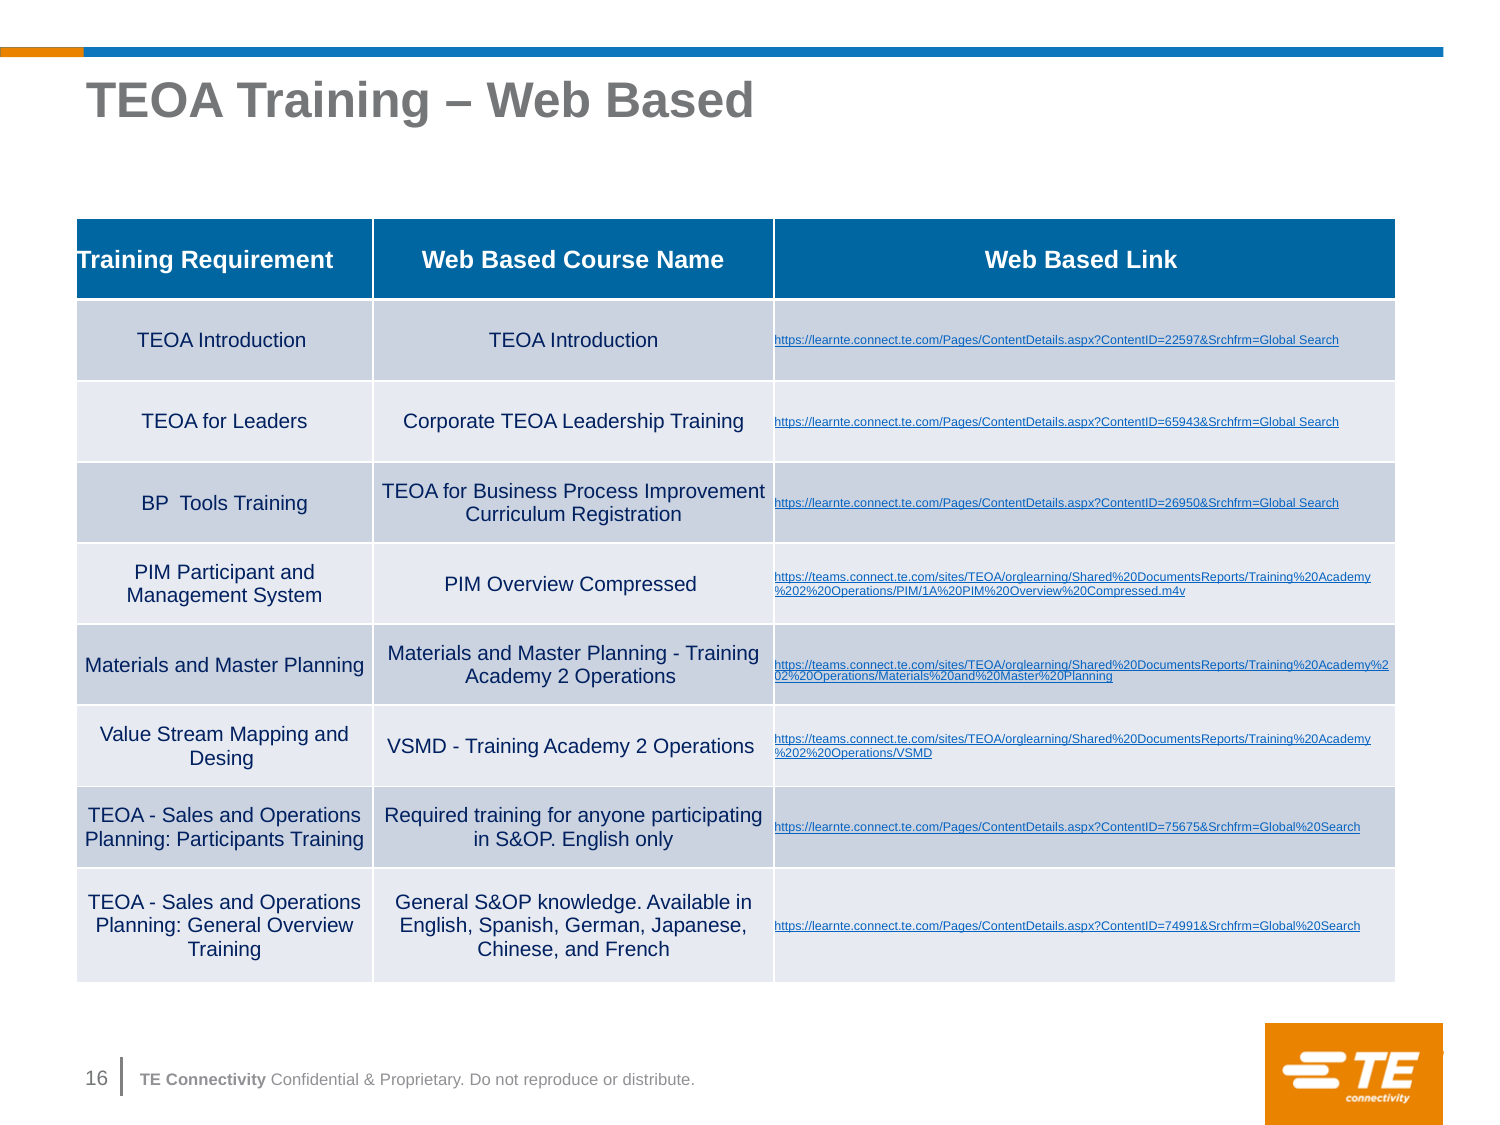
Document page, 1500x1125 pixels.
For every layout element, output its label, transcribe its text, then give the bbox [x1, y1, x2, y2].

table_cell Value Stream Mapping and Desing [77, 706, 372, 786]
table_cell TEOA for Business Process Improvement Curriculum Registration [374, 463, 773, 542]
table_cell TEOA - Sales and Operations Planning: Participants Training [77, 787, 372, 867]
table_cell Required training for anyone participating in S&OP. English only [374, 787, 773, 867]
table_cell Corporate TEOA Leadership Training [374, 382, 773, 461]
slide_number 16 [10, 1047, 124, 1108]
table_cell https://teams.connect.te.com/sites/TEOA/orglearning/Shared%20DocumentsReports/Training%20Academy%202%20Operations/VSMD [775, 706, 1395, 786]
table_header Web Based Course Name [374, 219, 773, 298]
table_cell TEOA for Leaders [77, 382, 372, 461]
table_cell TEOA Introduction [374, 301, 773, 380]
table_header Web Based Link [775, 219, 1395, 298]
table_cell https://teams.connect.te.com/sites/TEOA/orglearning/Shared%20DocumentsReports/Training%20Academy%202%20Operations/PIM/1A%20PIM%20Overview%20Compressed.m4v [775, 544, 1395, 623]
table_cell https://learnte.connect.te.com/Pages/ContentDetails.aspx?ContentID=22597&Srchfrm=Global Search [775, 301, 1395, 380]
table_cell TEOA - Sales and Operations Planning: General Overview Training [77, 869, 372, 982]
table_cell https://learnte.connect.te.com/Pages/ContentDetails.aspx?ContentID=65943&Srchfrm=Global Search [775, 382, 1395, 461]
picture [1265, 1023, 1444, 1125]
table_cell Materials and Master Planning - Training Academy 2 Operations [374, 625, 773, 704]
table_cell PIM Overview Compressed [374, 544, 773, 623]
table_cell BP Tools Training [77, 463, 372, 542]
table_cell https://learnte.connect.te.com/Pages/ContentDetails.aspx?ContentID=75675&Srchfrm=Global%20Search [775, 787, 1395, 867]
table_cell TEOA Introduction [77, 301, 372, 380]
table_cell https://learnte.connect.te.com/Pages/ContentDetails.aspx?ContentID=26950&Srchfrm=Global Search [775, 463, 1395, 542]
table_header Training Requirement [77, 219, 372, 298]
table_cell General S&OP knowledge. Available in English, Spanish, German, Japanese, Chinese, and French [374, 869, 773, 982]
title TEOA Training – Web Based [70, 67, 1430, 140]
table_cell https://learnte.connect.te.com/Pages/ContentDetails.aspx?ContentID=74991&Srchfrm=Global%20Search [775, 869, 1395, 982]
table_cell Materials and Master Planning [77, 625, 372, 704]
table_cell VSMD - Training Academy 2 Operations [374, 706, 773, 786]
table_cell PIM Participant and Management System [77, 544, 372, 623]
table_cell https://teams.connect.te.com/sites/TEOA/orglearning/Shared%20DocumentsReports/Training%20Academy%202%20Operations/Materials%20and%20Master%20Planning [775, 625, 1395, 704]
